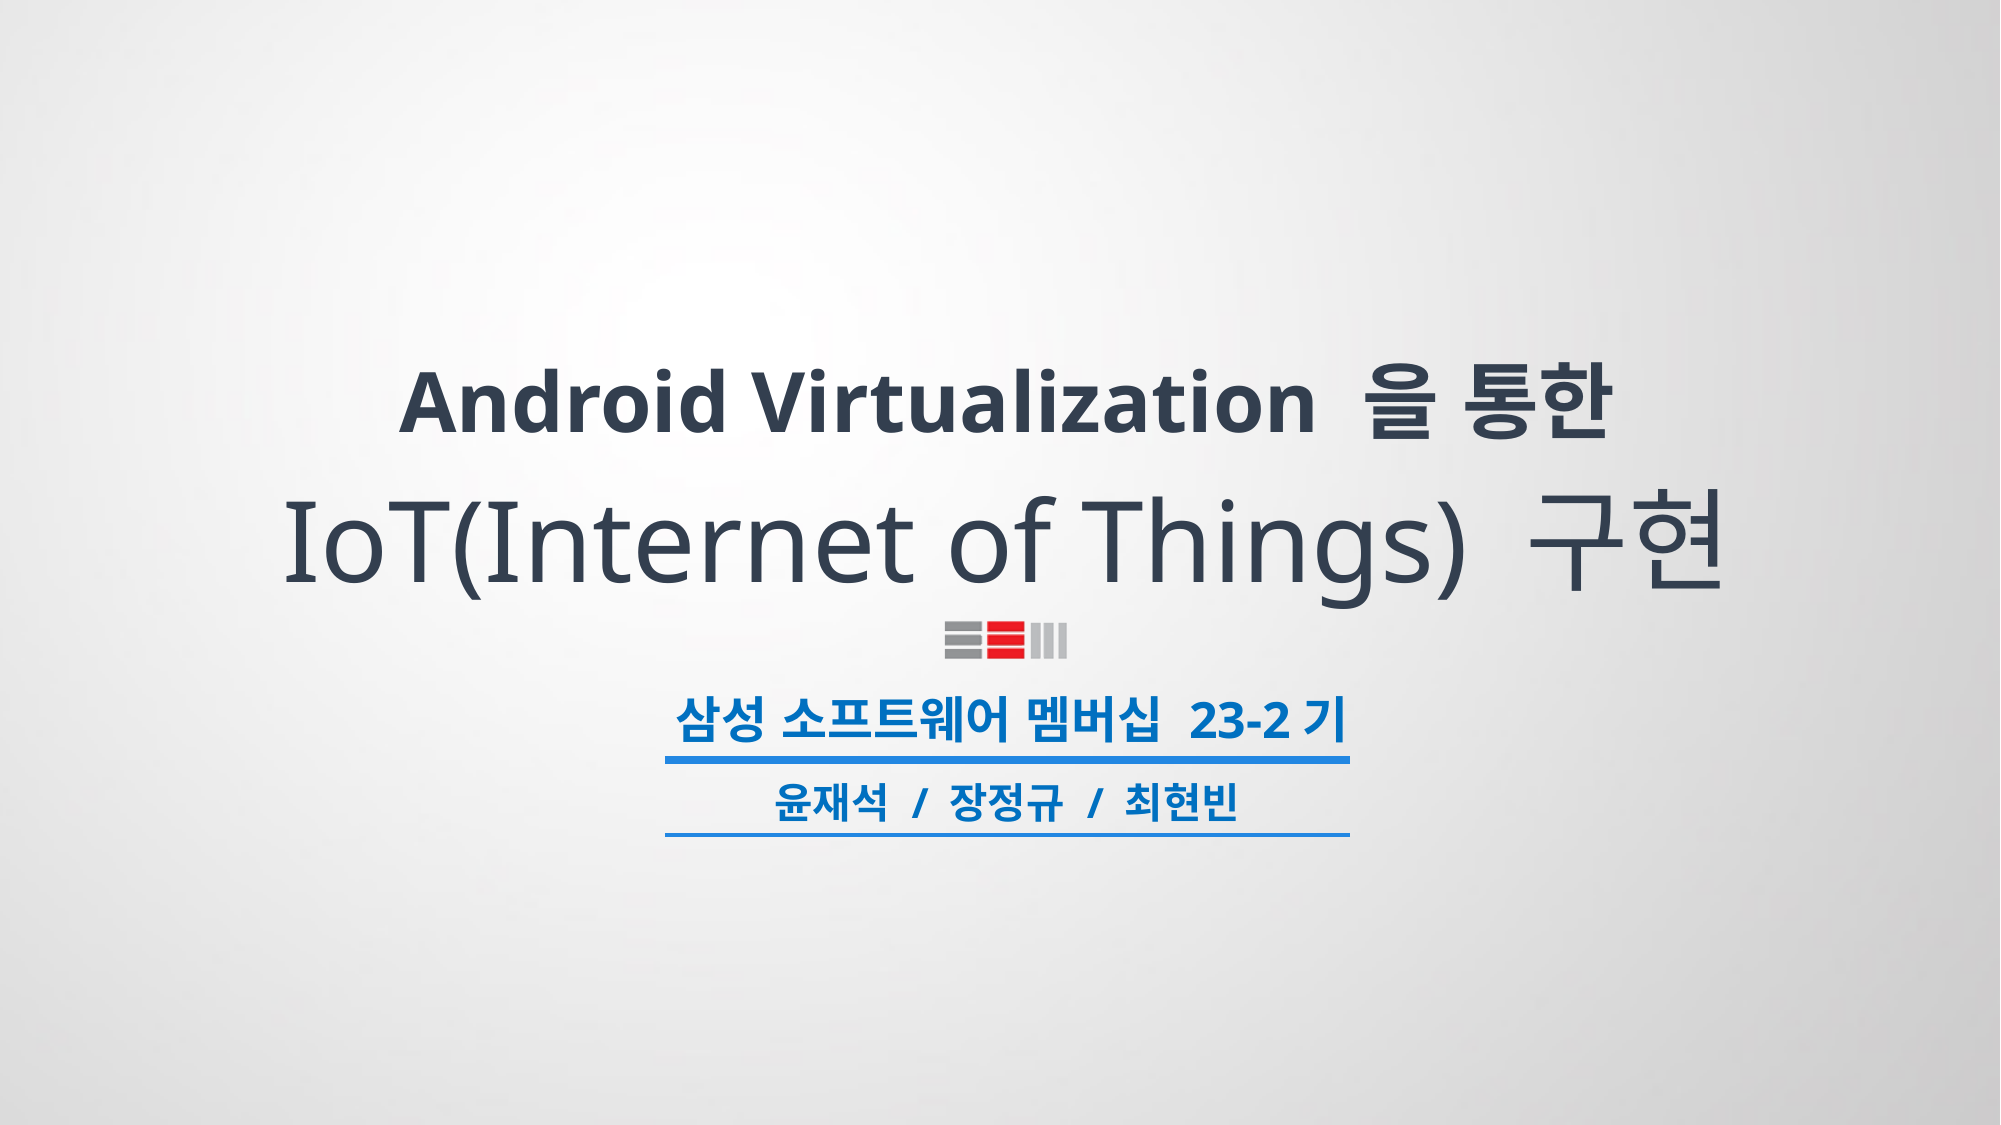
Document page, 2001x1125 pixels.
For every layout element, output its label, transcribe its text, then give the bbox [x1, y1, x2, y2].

text_box 윤재석 / 장정규 / 최현빈 [759, 769, 1255, 834]
text_box Android Virtualization 을 통한 [384, 342, 1630, 457]
picture [0, 0, 2000, 1125]
text_box 삼성 소프트웨어 멤버십 23-2기 [660, 681, 1364, 757]
text_box IoT(Internet of Things) 구현 [267, 462, 1748, 613]
